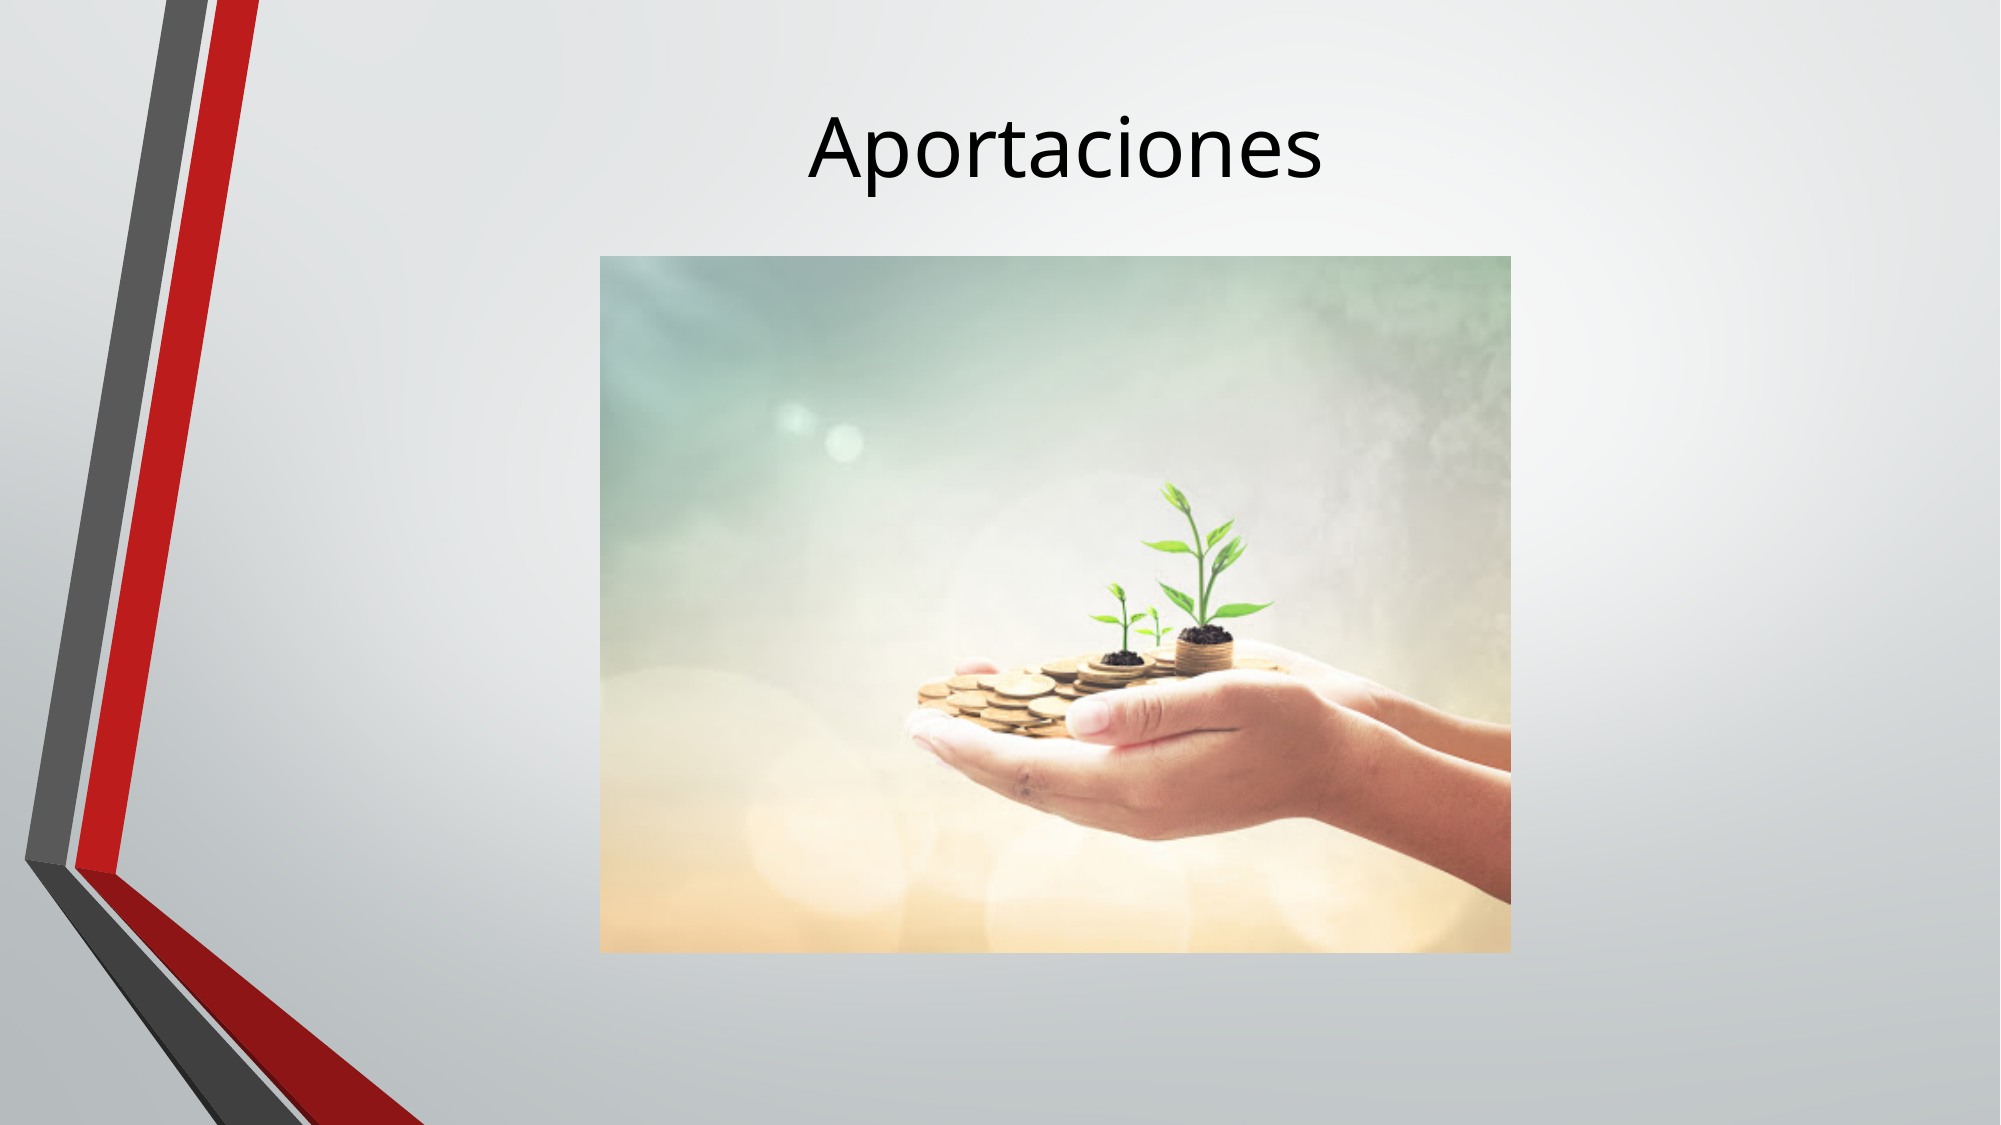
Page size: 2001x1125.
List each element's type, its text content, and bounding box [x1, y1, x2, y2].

title Aportaciones [244, 0, 1889, 288]
picture [599, 256, 1512, 953]
